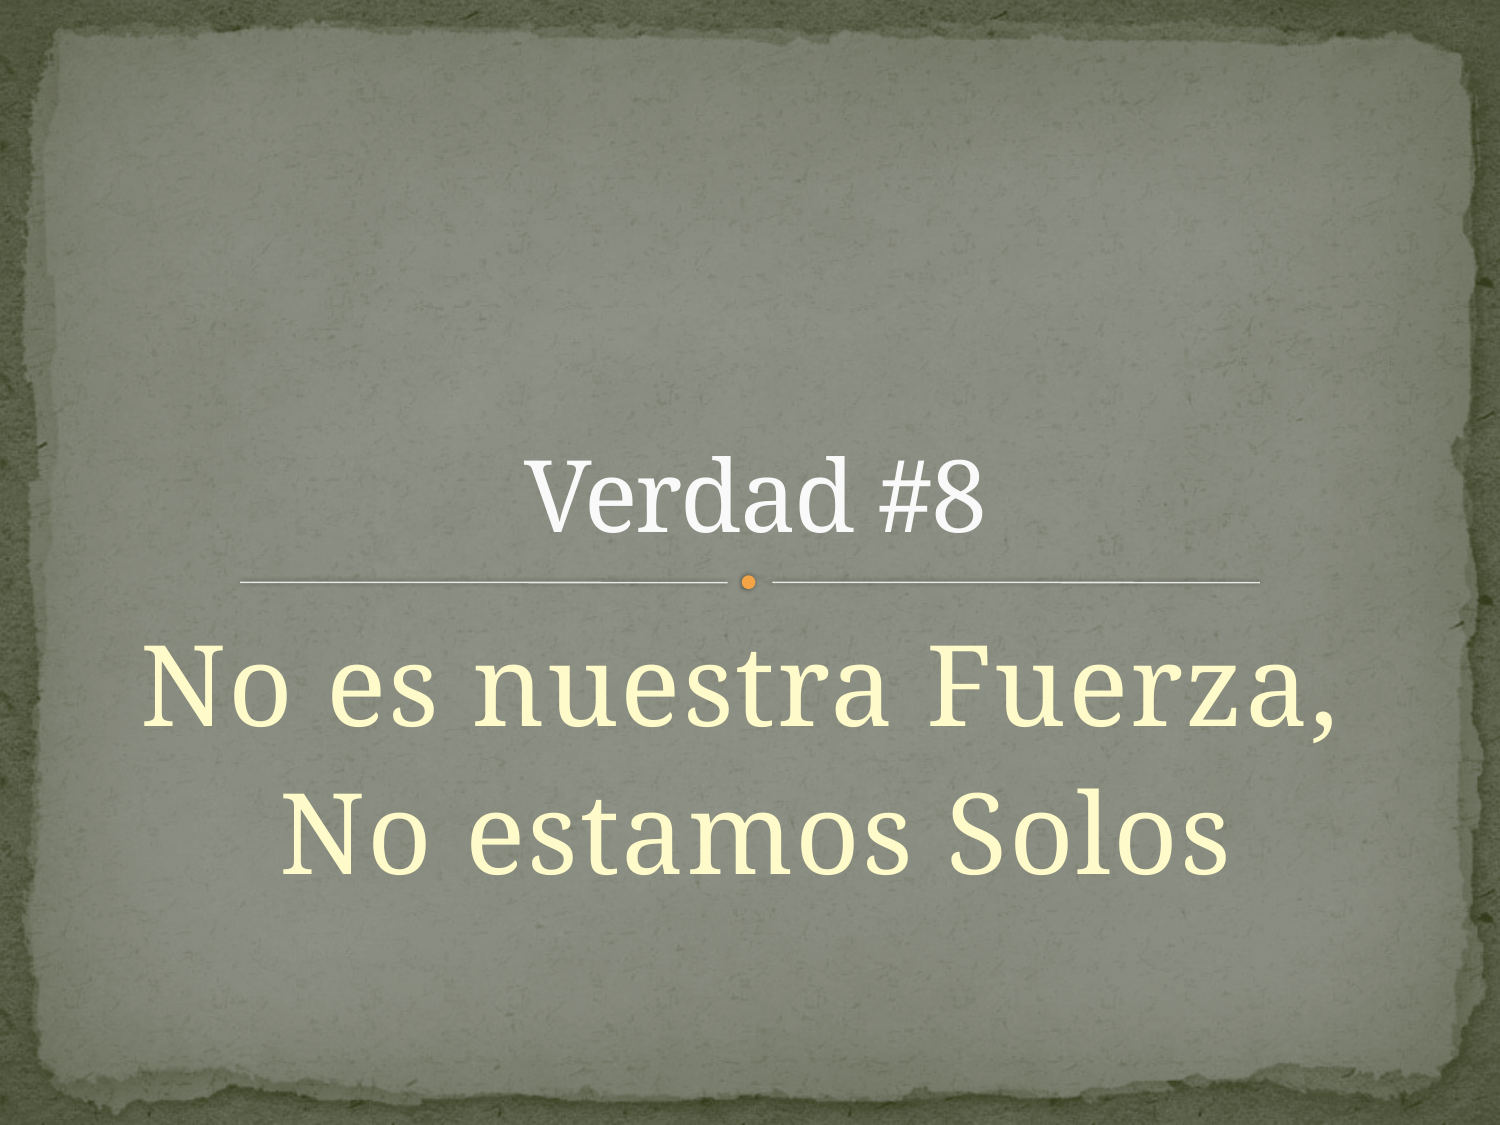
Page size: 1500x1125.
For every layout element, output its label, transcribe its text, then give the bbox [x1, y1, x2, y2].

title Verdad #8 [74, 235, 1438, 561]
subtitle No es nuestra Fuerza, No estamos Solos [75, 606, 1438, 795]
